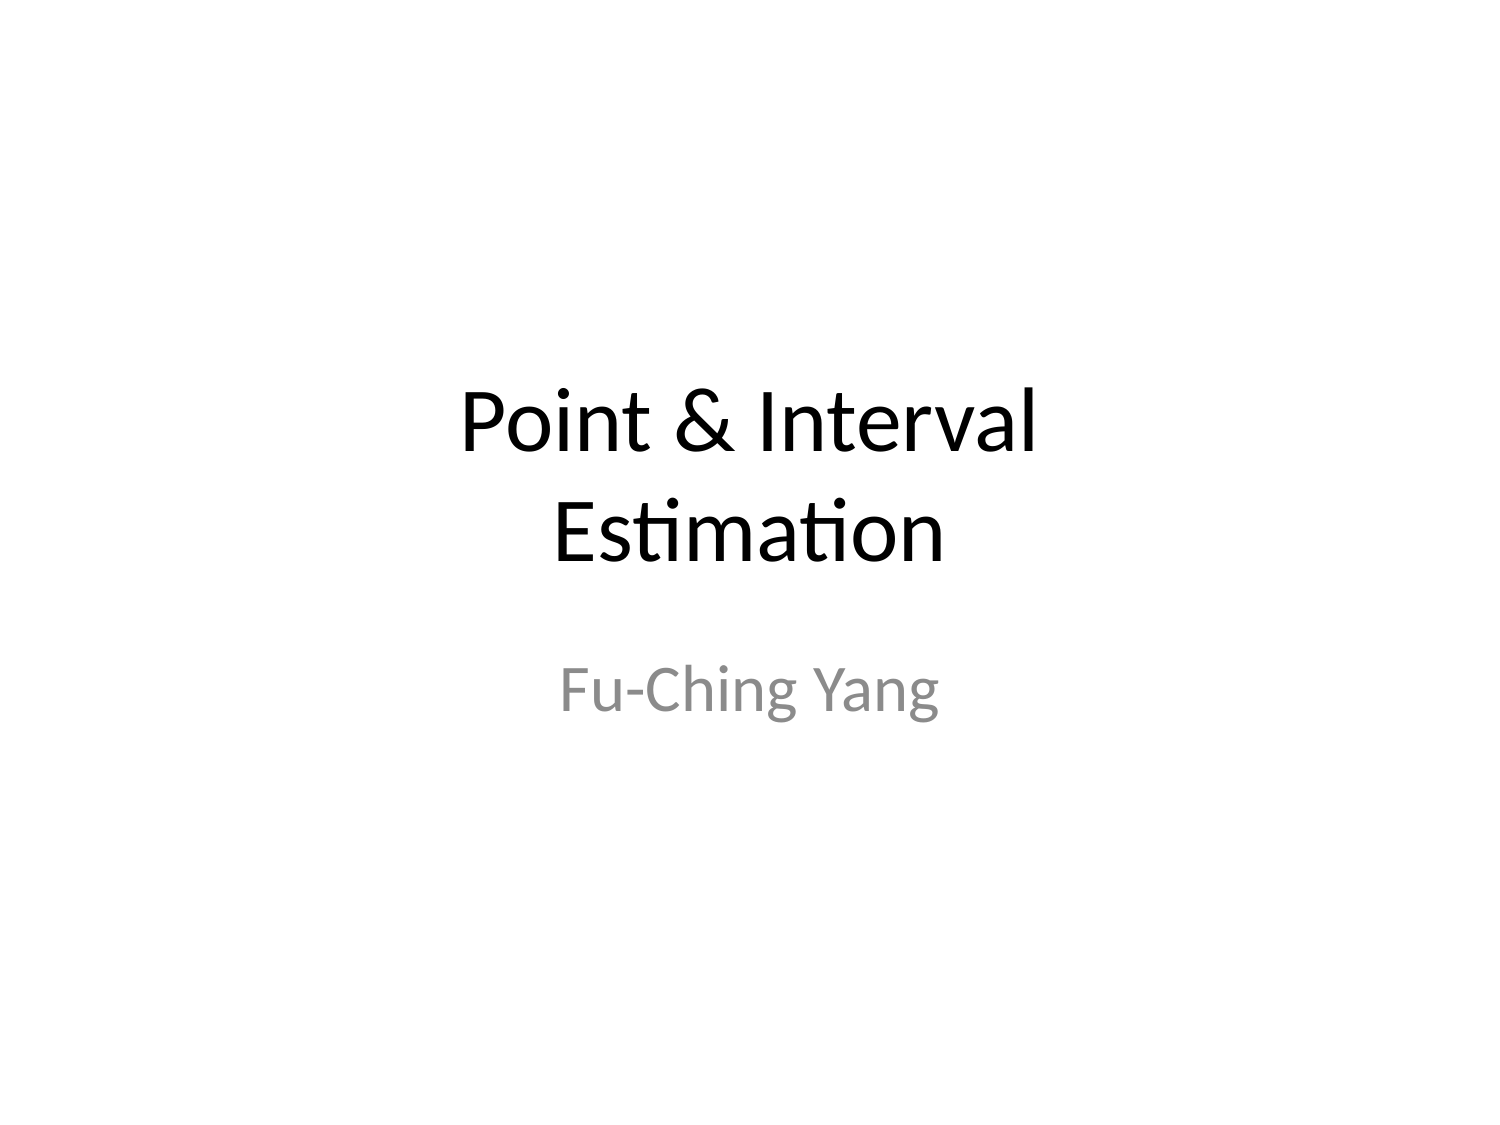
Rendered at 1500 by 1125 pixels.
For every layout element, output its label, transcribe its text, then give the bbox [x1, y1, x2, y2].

title Point & Interval Estimation [112, 349, 1388, 591]
subtitle Fu-Ching Yang [225, 637, 1275, 925]
